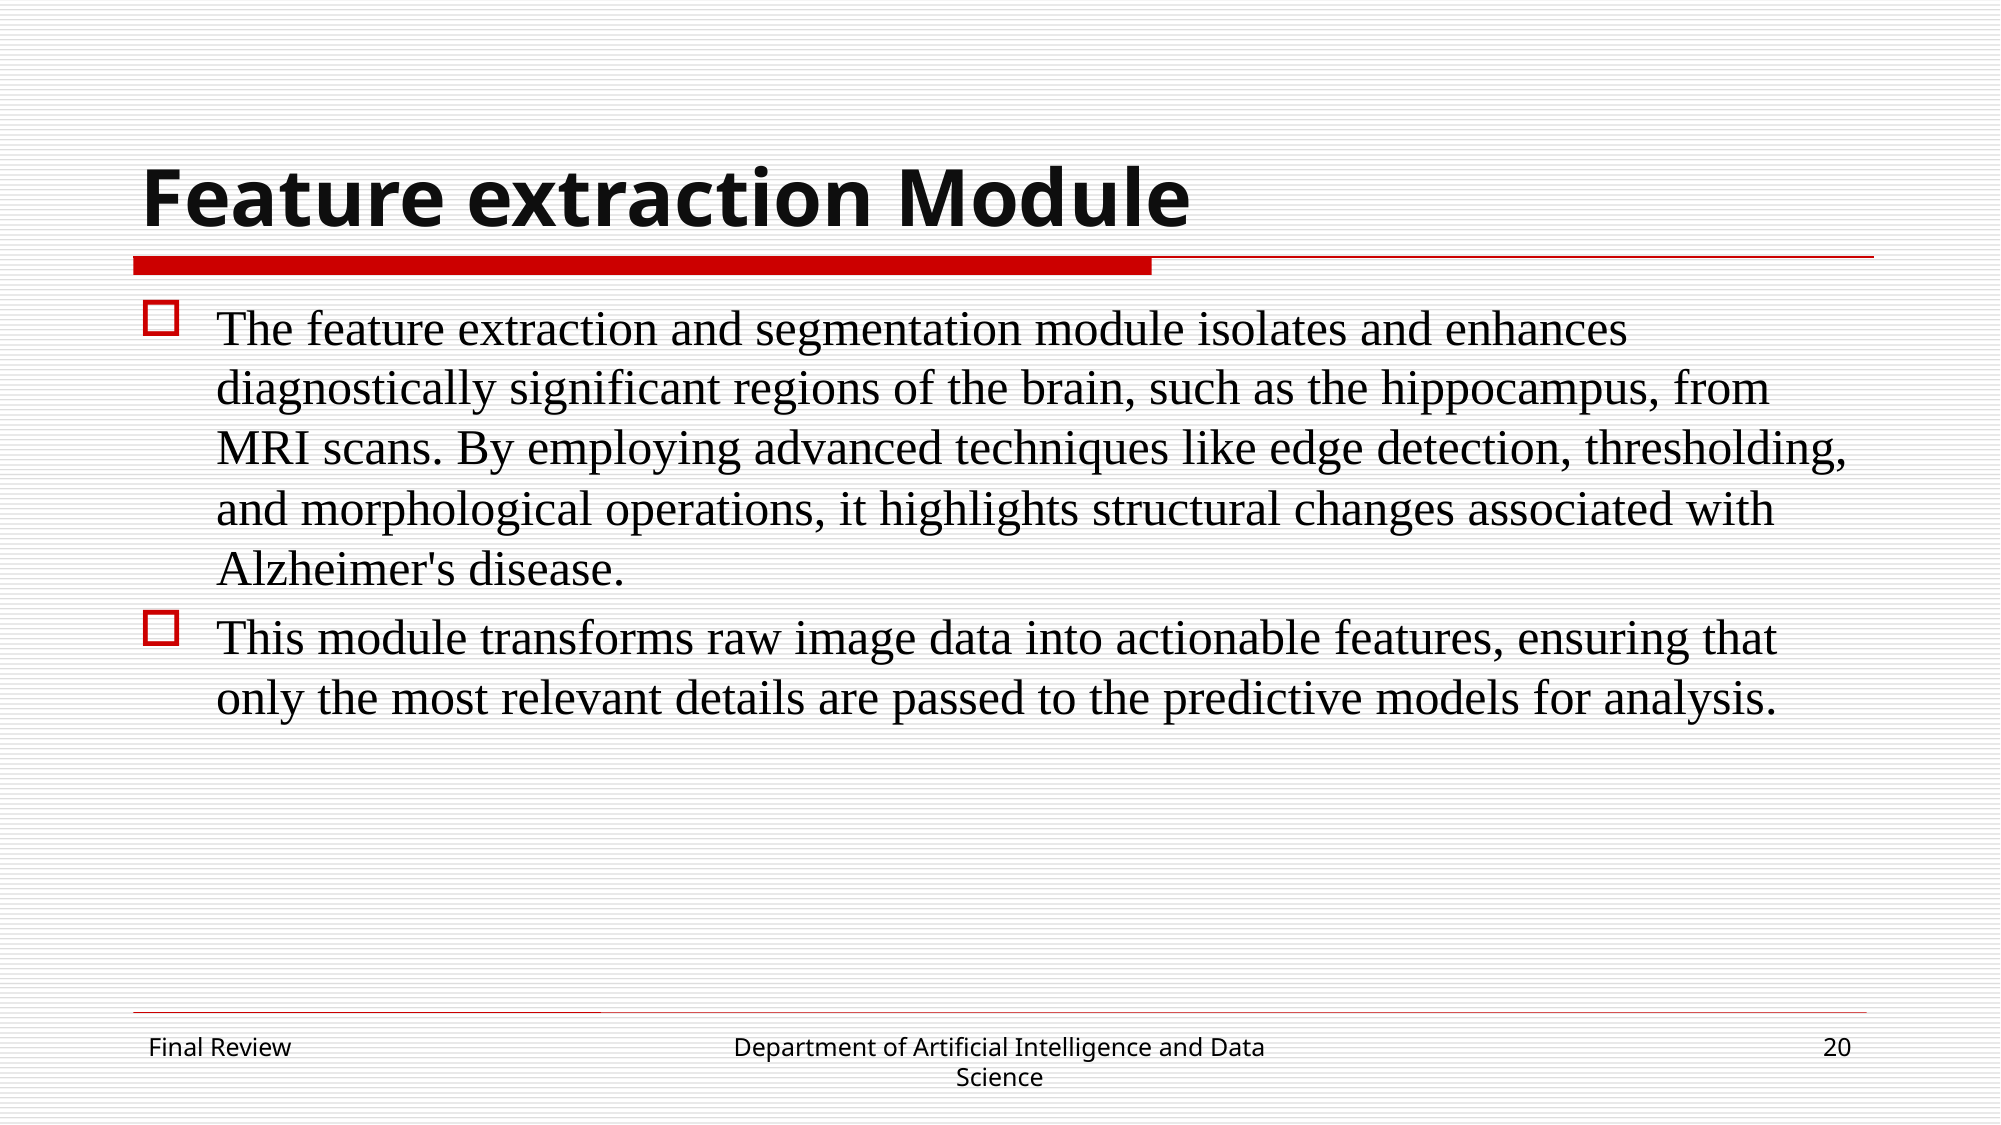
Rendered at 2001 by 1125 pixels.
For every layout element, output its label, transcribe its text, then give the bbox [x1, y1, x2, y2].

slide_number Final Review [133, 1024, 567, 1103]
picture [0, 0, 2001, 1125]
title Feature extraction Module [125, 50, 1876, 250]
slide_number 20 [1433, 1024, 1867, 1103]
list The feature extraction and segmentation module isolates and enhances diagnostically significant regions of the brain, such as the hippocampus, from MRI scans. By employing advanced techniques like edge detection, thresholding, and morphological operations, it highlights structural changes associated with Alzheimer's disease. This module transforms raw image data into actionable features, ensuring that only the most relevant details are passed to the predictive models for analysis. [123, 287, 1874, 988]
footer Department of Artificial Intelligence and Data Science [683, 1024, 1317, 1103]
